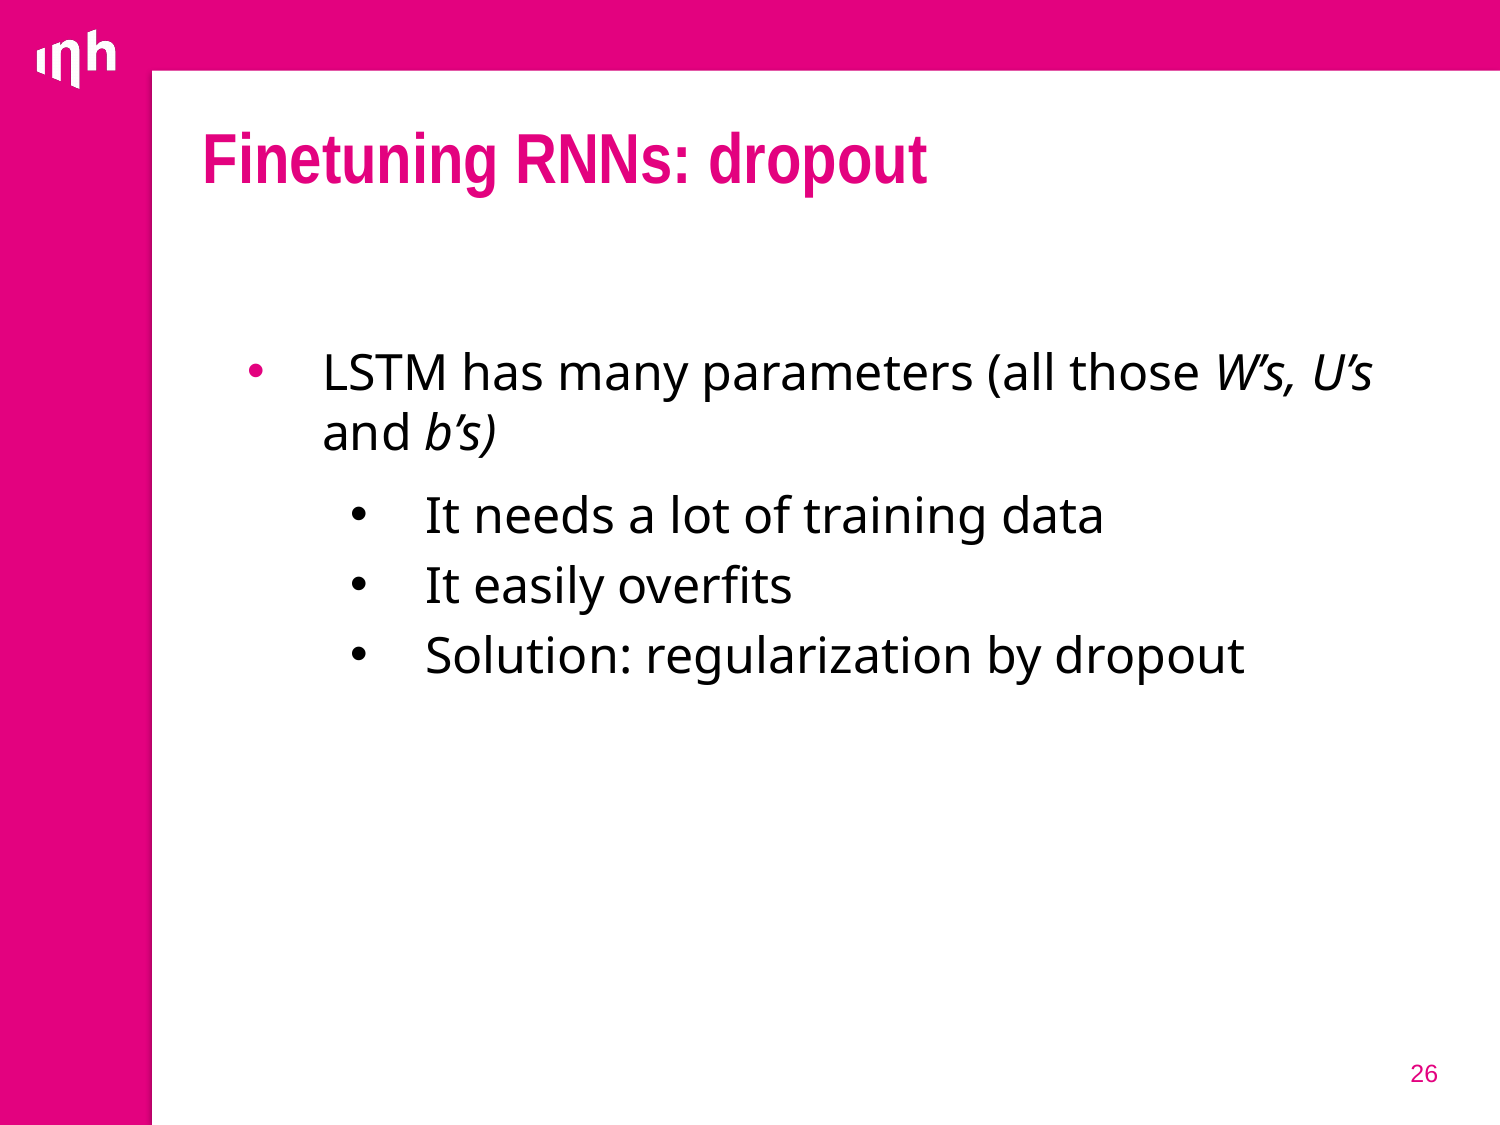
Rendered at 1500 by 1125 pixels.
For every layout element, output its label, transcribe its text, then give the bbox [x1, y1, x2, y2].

list LSTM has many parameters (all those W’s, U’s and b’s) It needs a lot of training data It easily overfits Solution: regularization by dropout [231, 332, 1454, 1059]
title Finetuning RNNs: dropout [187, 104, 1454, 307]
picture [29, 12, 123, 106]
slide_number 26 [1103, 1042, 1454, 1103]
